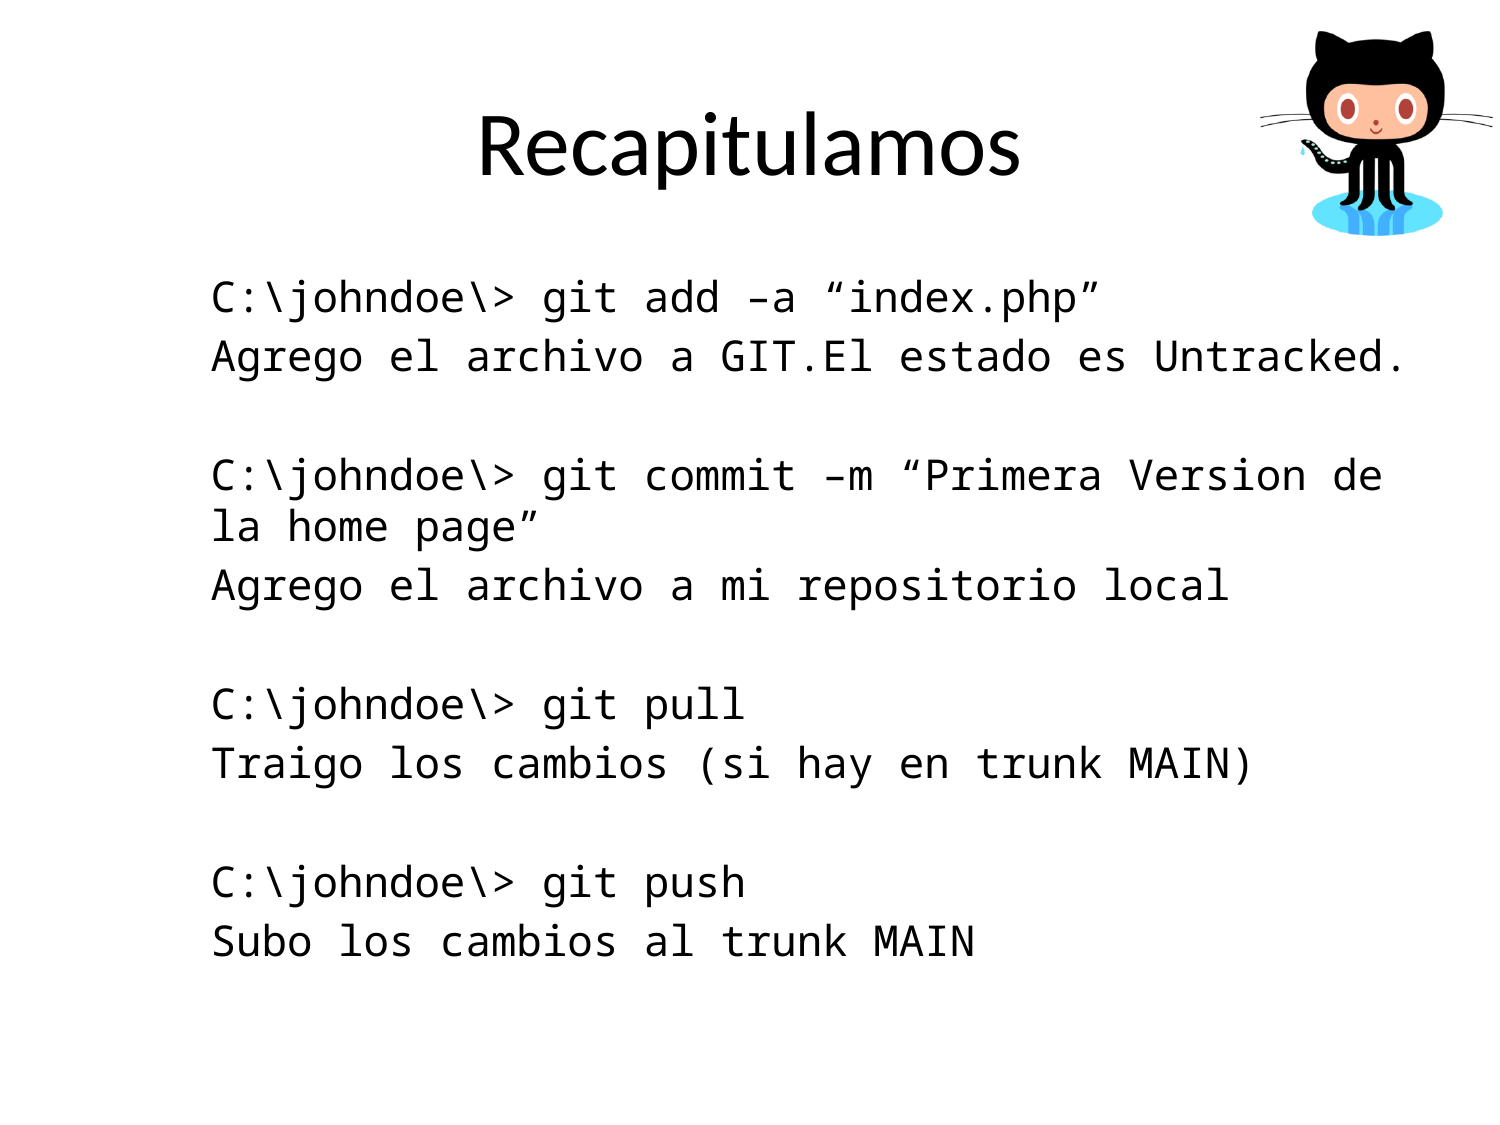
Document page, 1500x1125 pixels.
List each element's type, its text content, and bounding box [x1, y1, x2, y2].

list C:\johndoe\> git add –a “index.php” Agrego el archivo a GIT.El estado es Untracked. C:\johndoe\> git commit –m “Primera Version de la home page” Agrego el archivo a mi repositorio local C:\johndoe\> git pull Traigo los cambios (si hay en trunk MAIN) C:\johndoe\> git push Subo los cambios al trunk MAIN [75, 262, 1425, 1005]
picture [1245, 0, 1500, 256]
title Recapitulamos [75, 45, 1240, 233]
